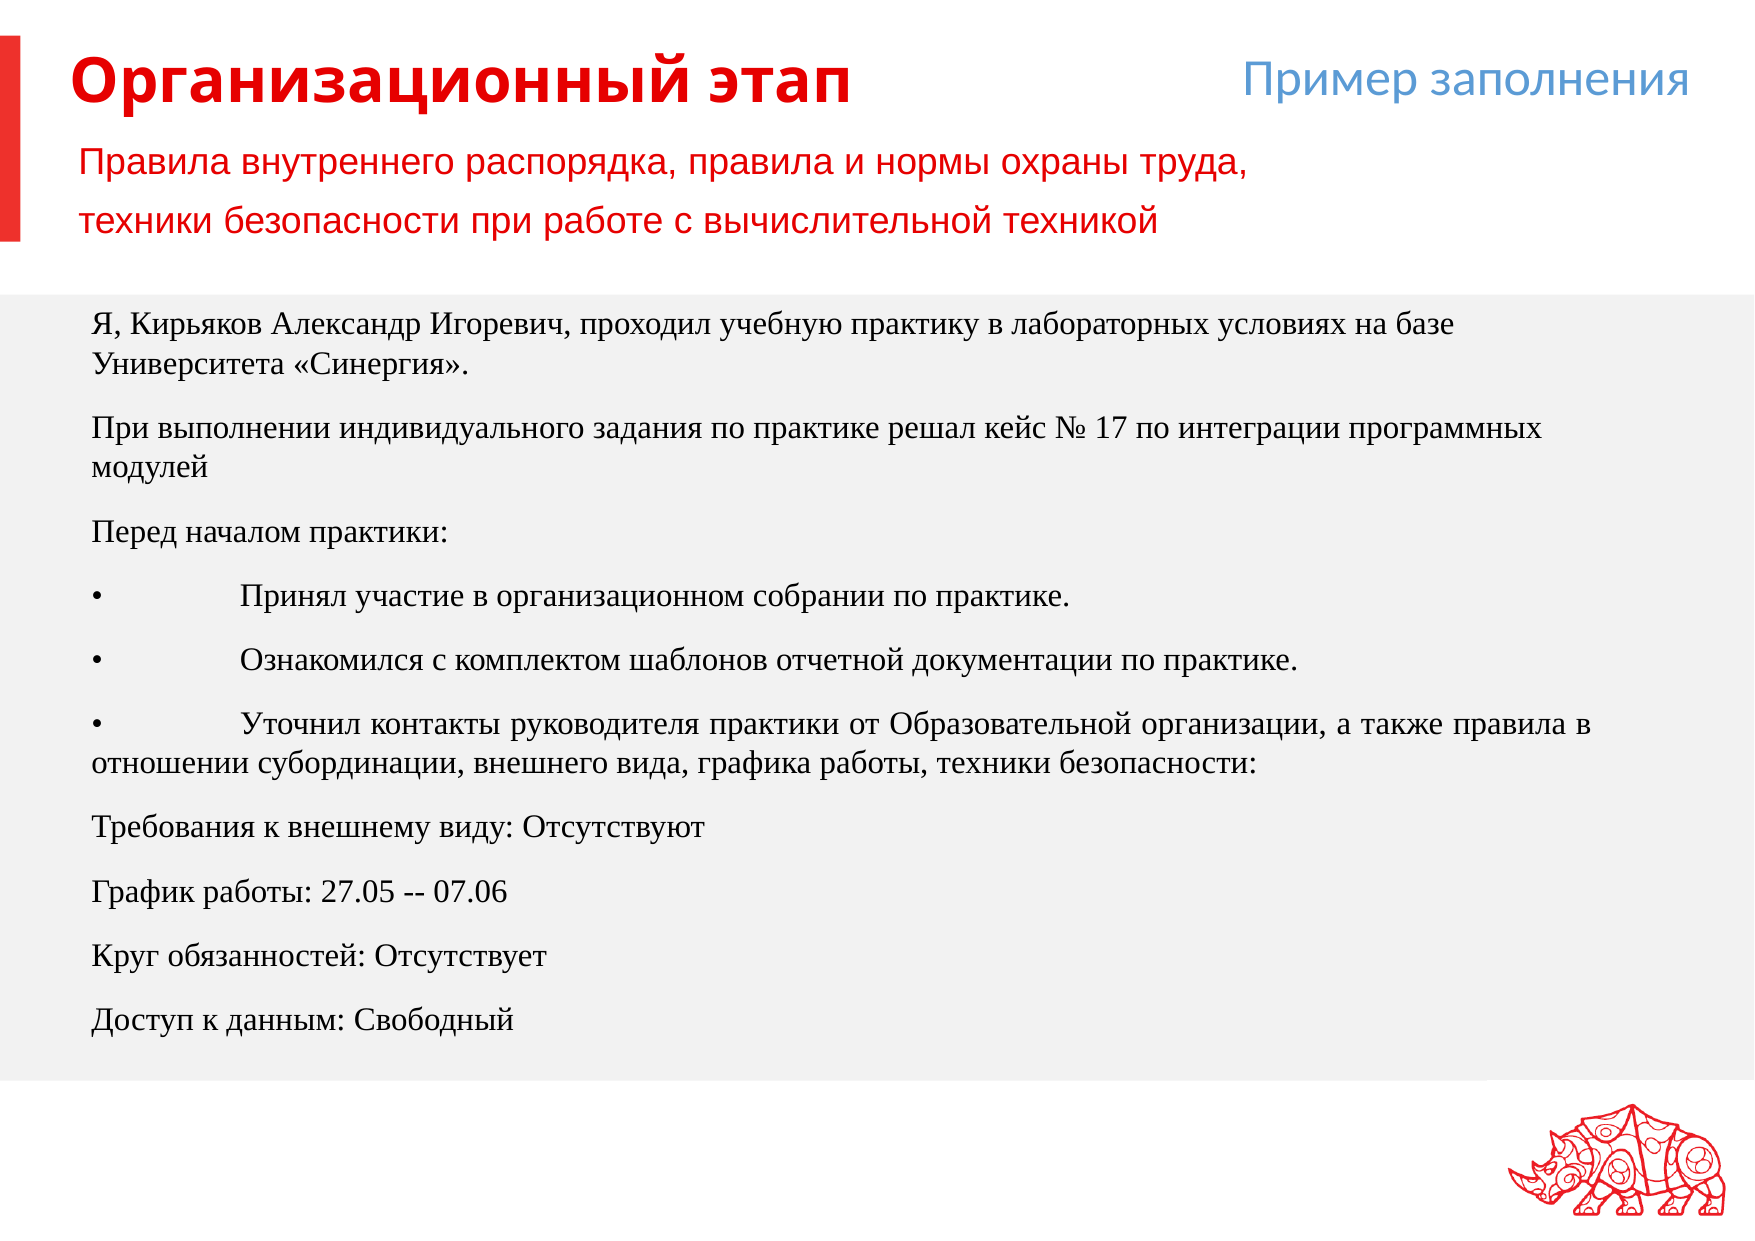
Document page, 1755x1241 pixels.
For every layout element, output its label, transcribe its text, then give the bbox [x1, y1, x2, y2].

title Организационный этап [69, 0, 1659, 133]
text_box Пример заполнения [1659, 36, 1726, 115]
picture [1487, 1080, 1755, 1229]
list Я, Кирьяков Александр Игоревич, проходил учебную практику в лабораторных условиях на базе Университета «Синергия». При выполнении индивидуального задания по практике решал кейс № 17 по интеграции программных модулей Перед началом практики: • Принял участие в организационном собрании по практике. • Ознакомился с комплектом шаблонов отчетной документации по практике. • Уточнил контакты руководителя практики от Образовательной организации, а также правила в отношении субординации, внешнего вида, графика работы, техники безопасности: Требования к внешнему виду: Отсутствуют График работы: 27.05 -- 07.06 Круг обязанностей: Отсутствует Доступ к данным: Свободный [0, 293, 1612, 1050]
list Правила внутреннего распорядка, правила и нормы охраны труда, техники безопасности при работе с вычислительной техникой [46, 133, 1659, 250]
